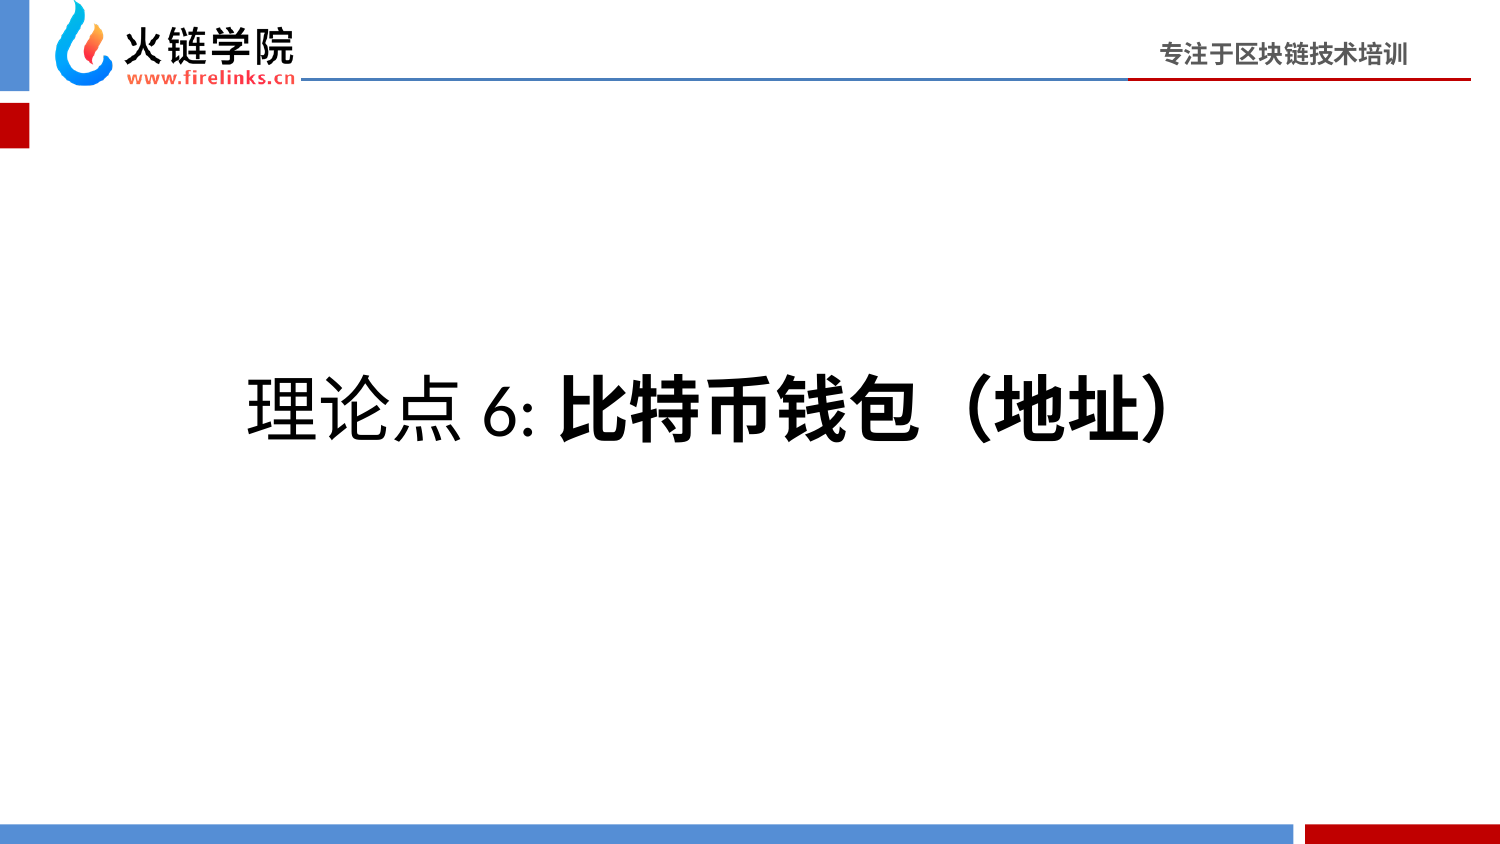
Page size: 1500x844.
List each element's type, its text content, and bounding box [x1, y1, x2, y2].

text_box 理论点6:比特币钱包（地址） [245, 363, 1213, 451]
picture [52, 0, 296, 86]
slide_number [1074, 781, 1426, 828]
